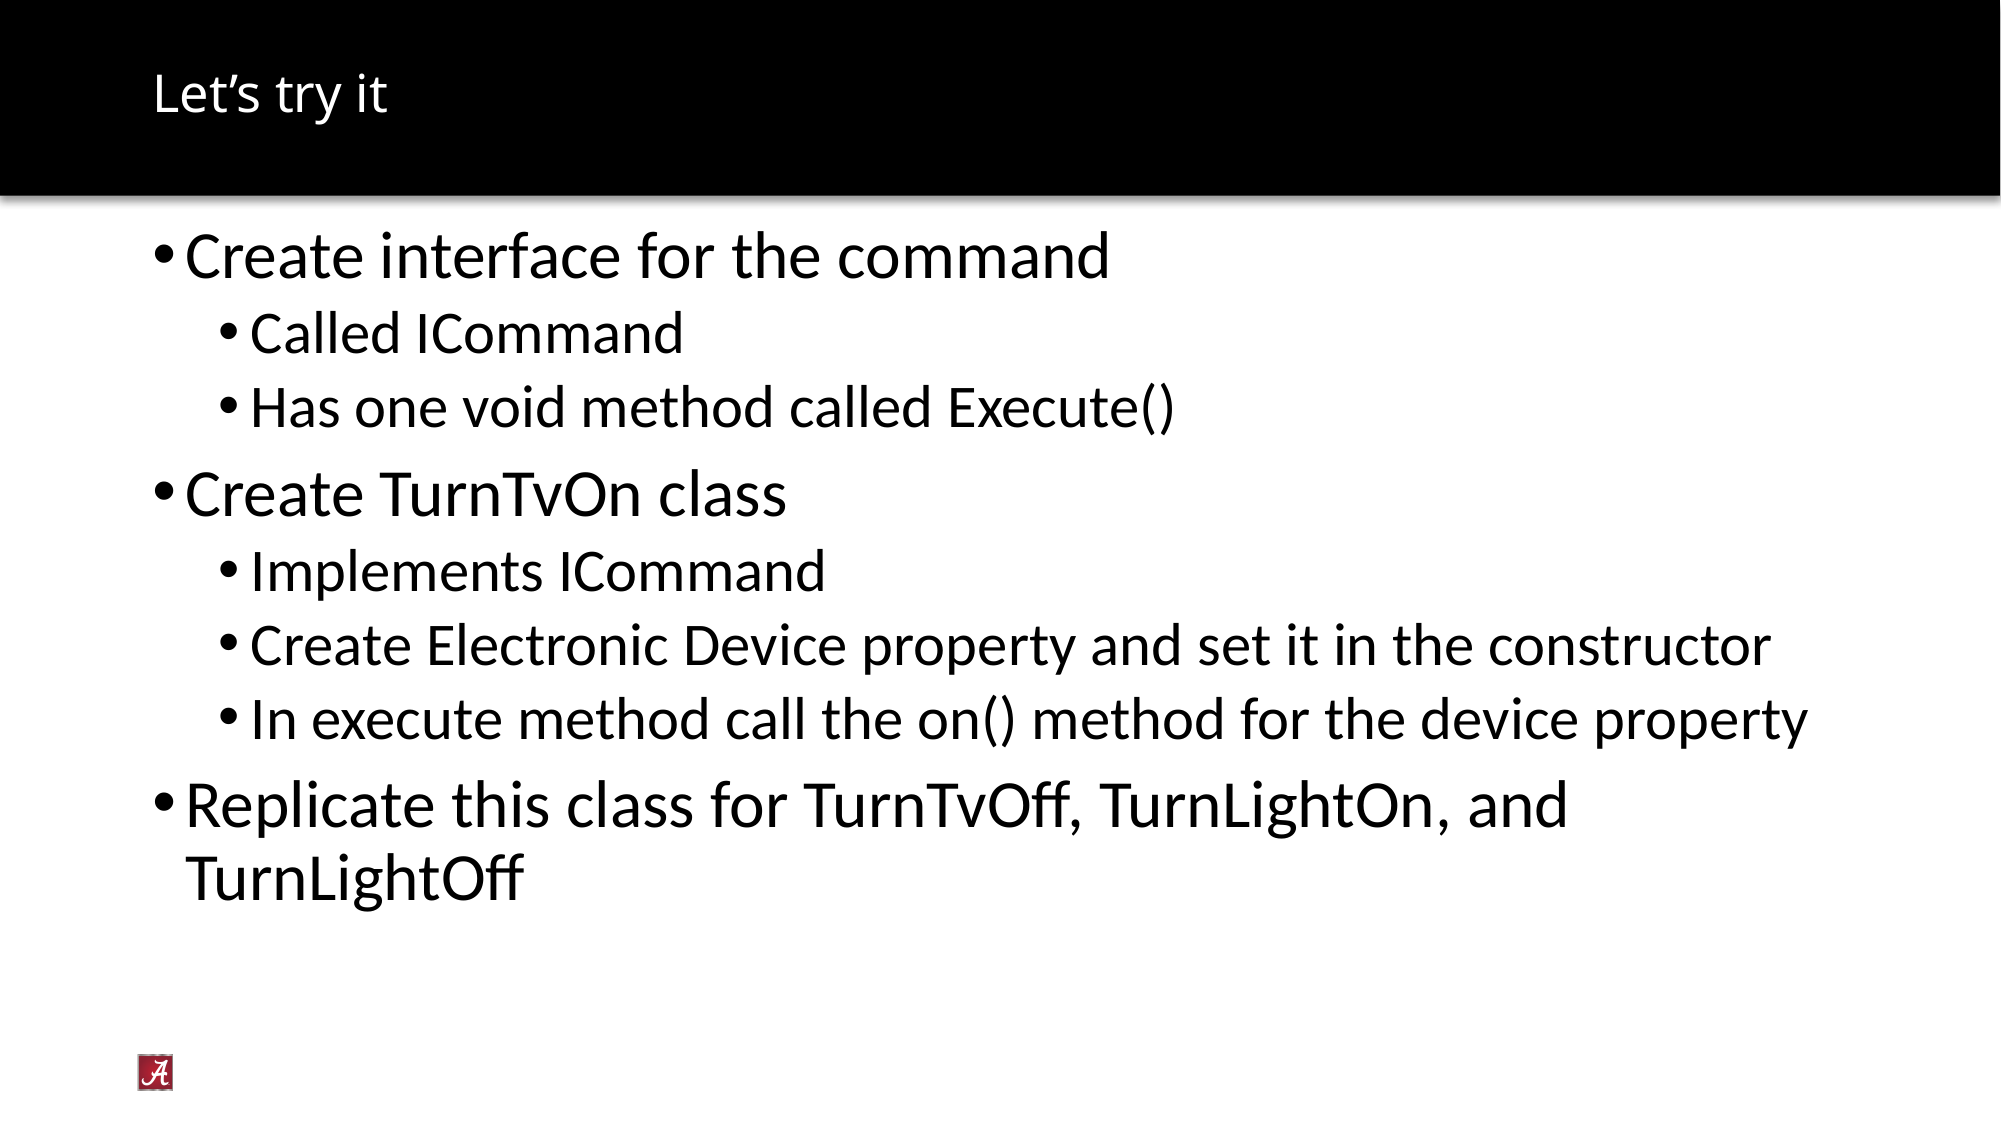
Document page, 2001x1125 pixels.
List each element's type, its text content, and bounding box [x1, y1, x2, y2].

title Let’s try it [137, 59, 1863, 196]
list Create interface for the command Called ICommand Has one void method called Execute() Create TurnTvOn class Implements ICommand Create Electronic Device property and set it in the constructor In execute method call the on() method for the device property Replicate this class for TurnTvOff, TurnLightOn, and TurnLightOff [137, 212, 1863, 1014]
